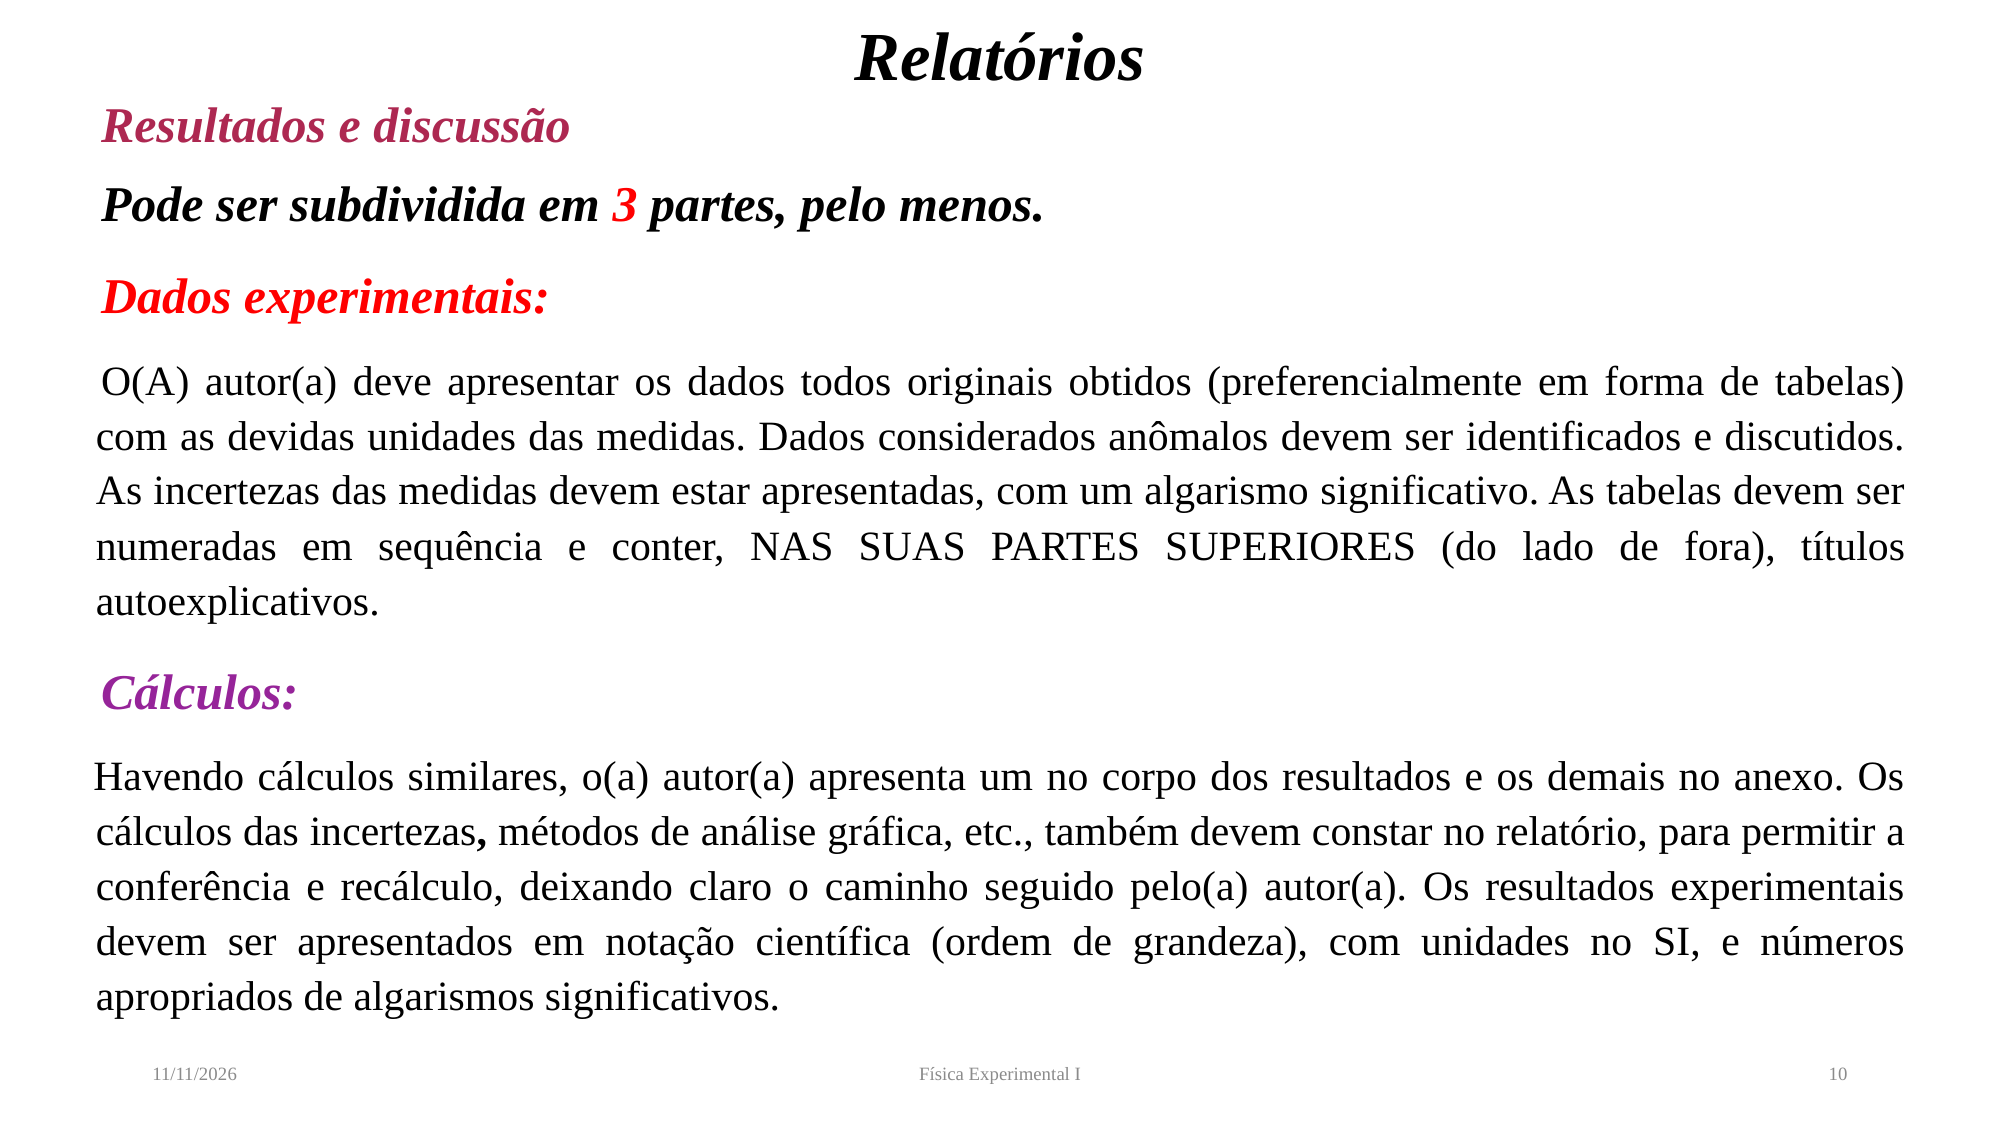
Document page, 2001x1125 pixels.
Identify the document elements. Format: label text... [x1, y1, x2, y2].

text_box Cálculos: Havendo cálculos similares, o(a) autor(a) apresenta um no corpo dos resultados e os demais no anexo. Os cálculos das incertezas, métodos de análise gráfica, etc., também devem constar no relatório, para permitir a conferência e recálculo, deixando claro o caminho seguido pelo(a) autor(a). Os resultados experimentais devem ser apresentados em notação científica (ordem de grandeza), com unidades no SI, e números apropriados de algarismos significativos. [78, 645, 1922, 1027]
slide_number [137, 1042, 588, 1103]
footer Física Experimental I [662, 1042, 1338, 1103]
text_box Dados experimentais: O(A) autor(a) deve apresentar os dados todos originais obtidos (preferencialmente em forma de tabelas) com as devidas unidades das medidas. Dados considerados anômalos devem ser identificados e discutidos. As incertezas das medidas devem estar apresentadas, com um algarismo significativo. As tabelas devem ser numeradas em sequência e conter, NAS SUAS PARTES SUPERIORES (do lado de fora), títulos autoexplicativos. [78, 250, 1922, 631]
text_box Resultados e discussão [78, 78, 588, 152]
title Relatórios [0, 0, 2000, 118]
slide_number 10 [1412, 1042, 1863, 1103]
text_box Pode ser subdividida em 3 partes, pelo menos. [78, 152, 1079, 240]
